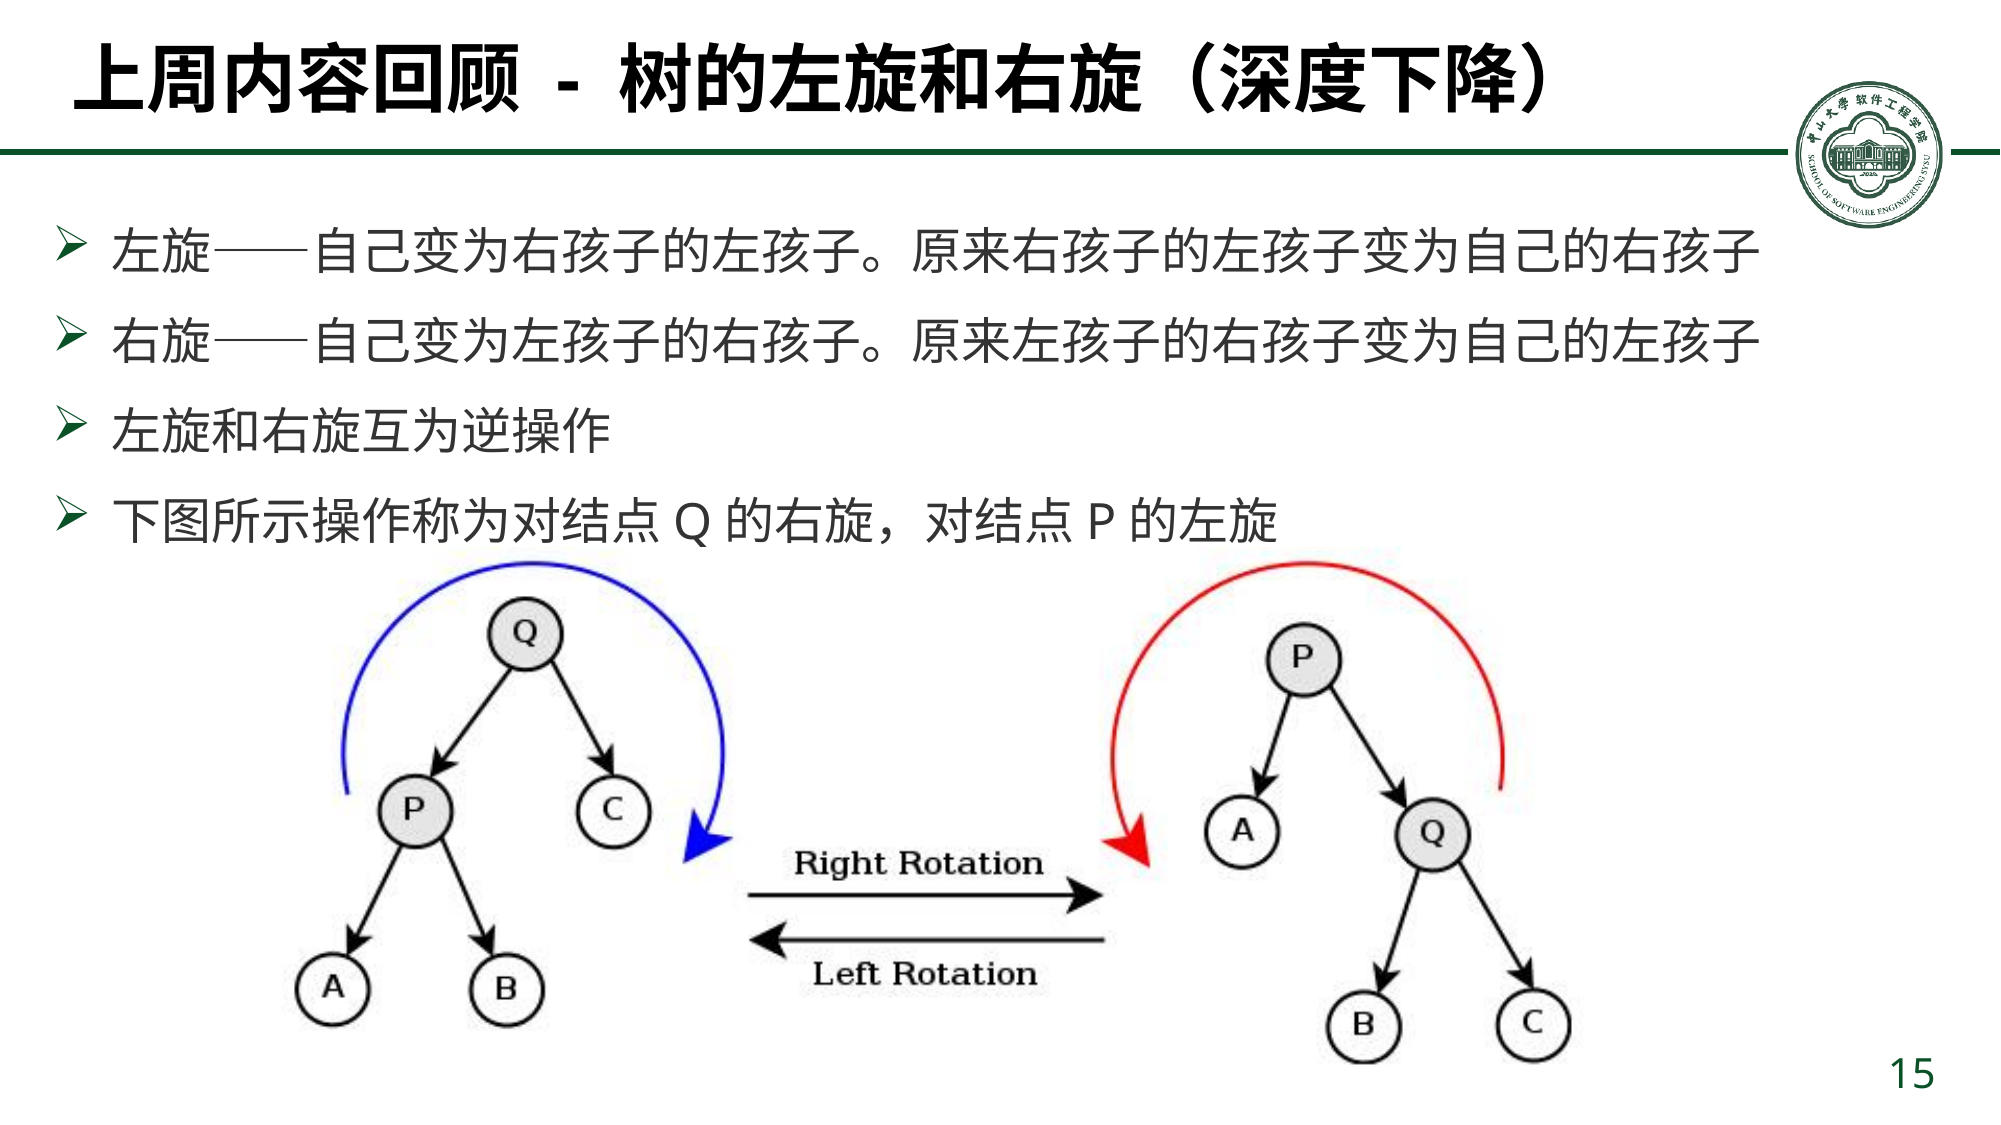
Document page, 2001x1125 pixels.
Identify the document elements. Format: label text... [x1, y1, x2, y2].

picture [1788, 68, 1951, 237]
title 上周内容回顾 - 树的左旋和右旋（深度下降） [56, 0, 1732, 153]
slide_number 15 [1500, 1039, 1951, 1100]
picture [266, 547, 1672, 1073]
list 左旋——自己变为右孩子的左孩子。原来右孩子的左孩子变为自己的右孩子 右旋——自己变为左孩子的右孩子。原来左孩子的右孩子变为自己的左孩子 左旋和右旋互为逆操作 下图所示操作称为对结点Q的右旋，对结点P的左旋 [38, 181, 1900, 551]
